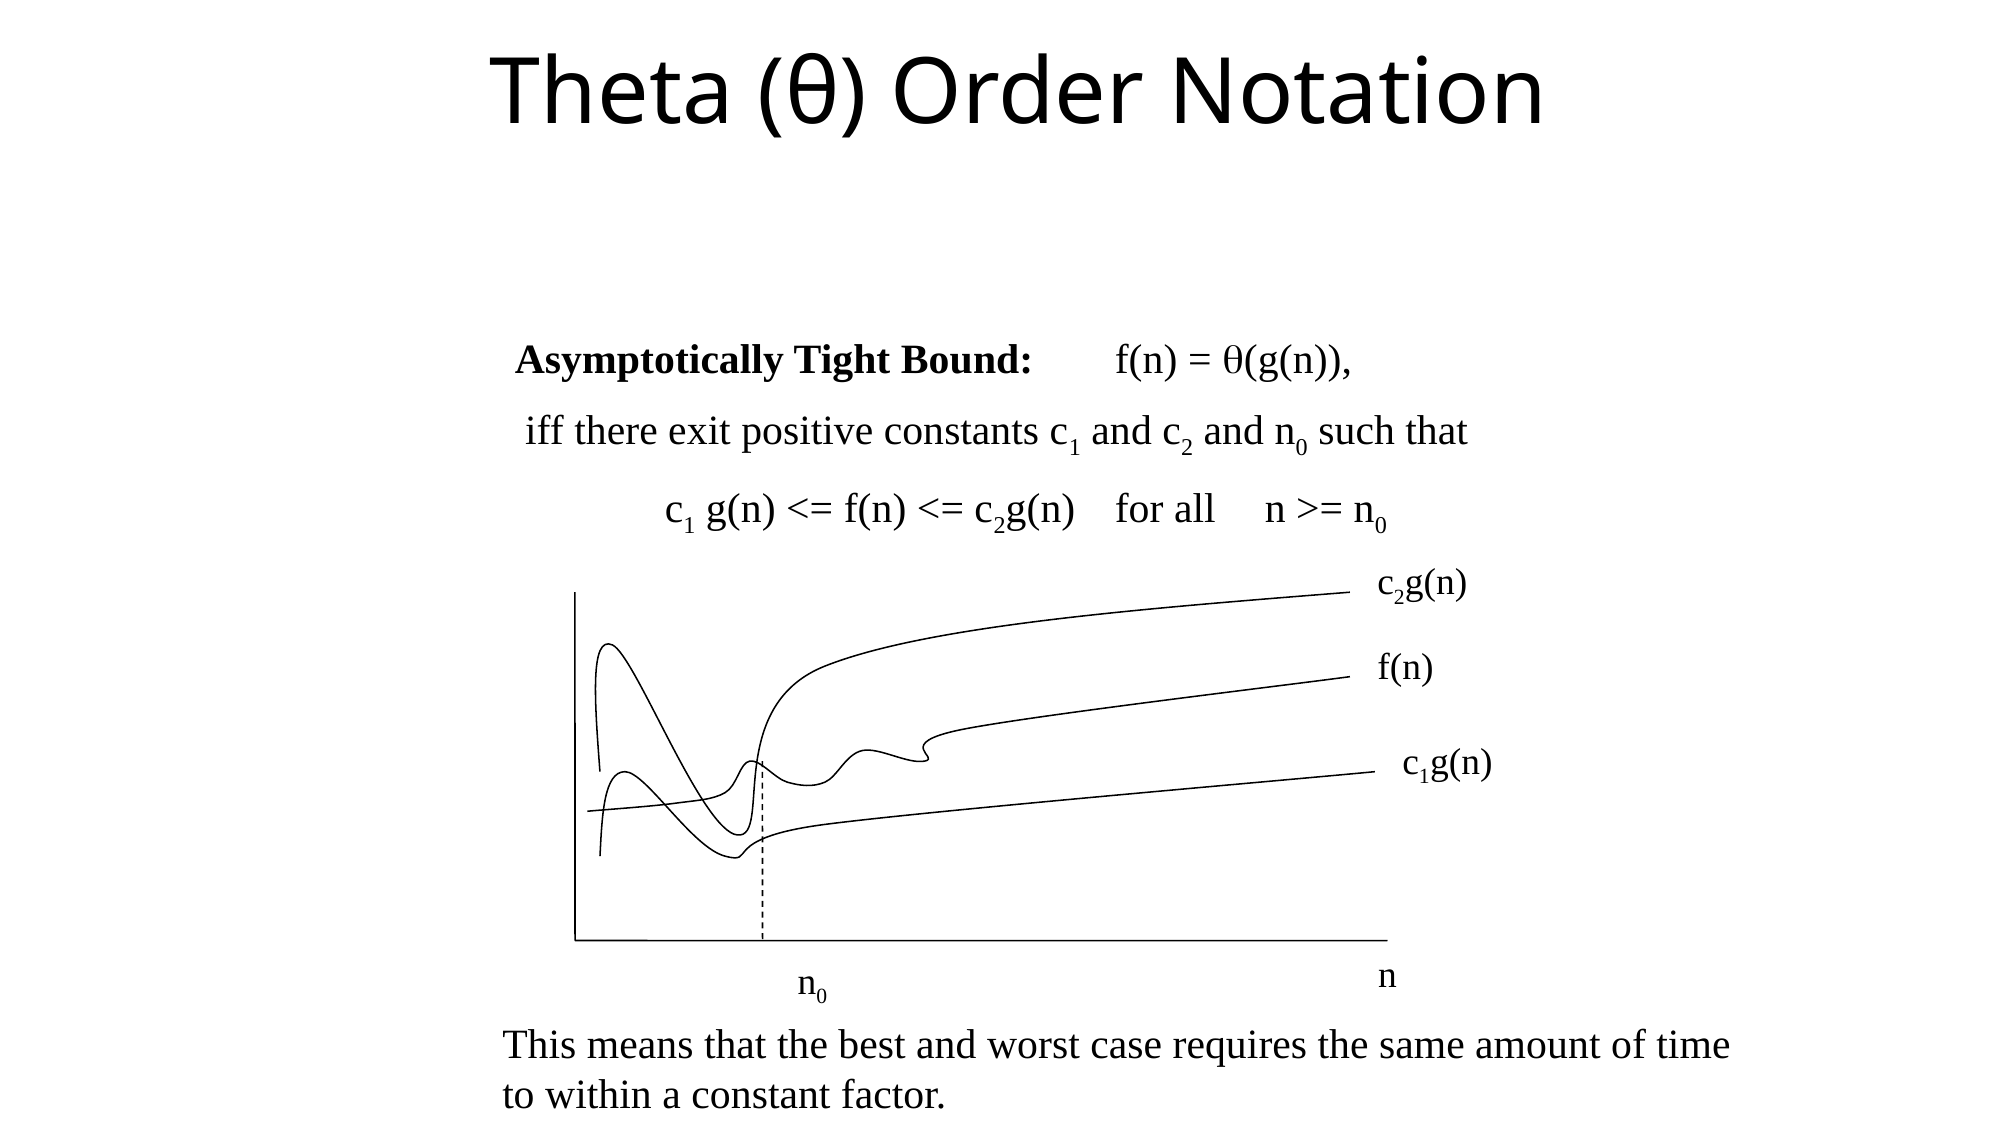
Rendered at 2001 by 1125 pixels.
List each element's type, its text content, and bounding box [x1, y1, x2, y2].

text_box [574, 549, 1563, 1025]
text_box This means that the best and worst case requires the same amount of time to within a constant factor. [487, 1009, 1750, 1125]
title Theta (θ) Order Notation [474, 0, 1750, 188]
text_box Asymptotically Tight Bound: f(n) = (g(n)), iff there exit positive constants c1 and c2 and n0 such that c1 g(n) <= f(n) <= c2g(n) for all n >= n0 [500, 324, 1750, 546]
